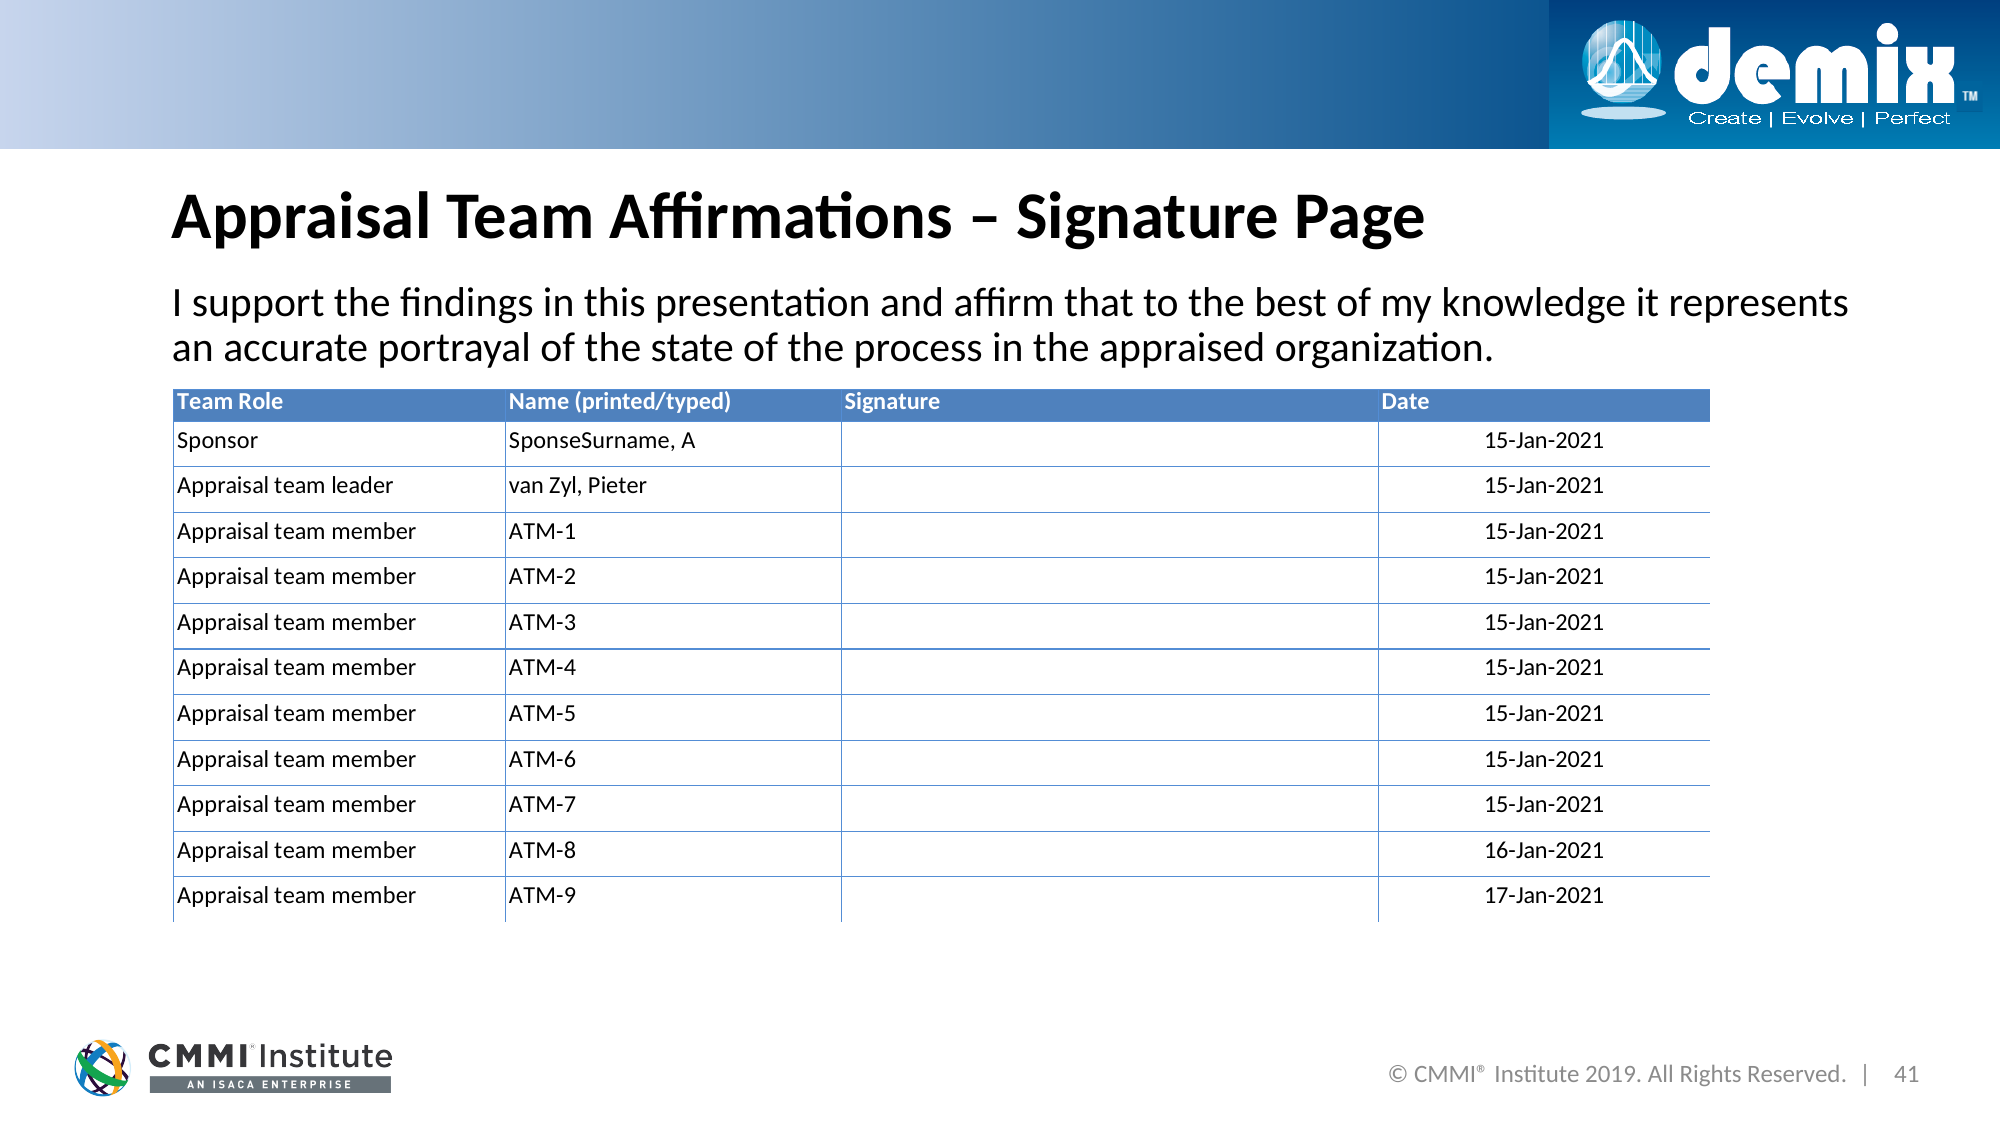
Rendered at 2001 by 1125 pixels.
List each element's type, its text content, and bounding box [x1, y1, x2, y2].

picture [41, 993, 439, 1125]
picture [1549, 0, 2000, 111]
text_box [173, 388, 1711, 923]
picture [1582, 106, 1665, 119]
list I support the findings in this presentation and affirm that to the best of my knowledge it represents an accurate portrayal of the state of the process in the appraised organization. [156, 273, 1904, 350]
title Appraisal Team Affirmations – Signature Page [156, 167, 1863, 267]
